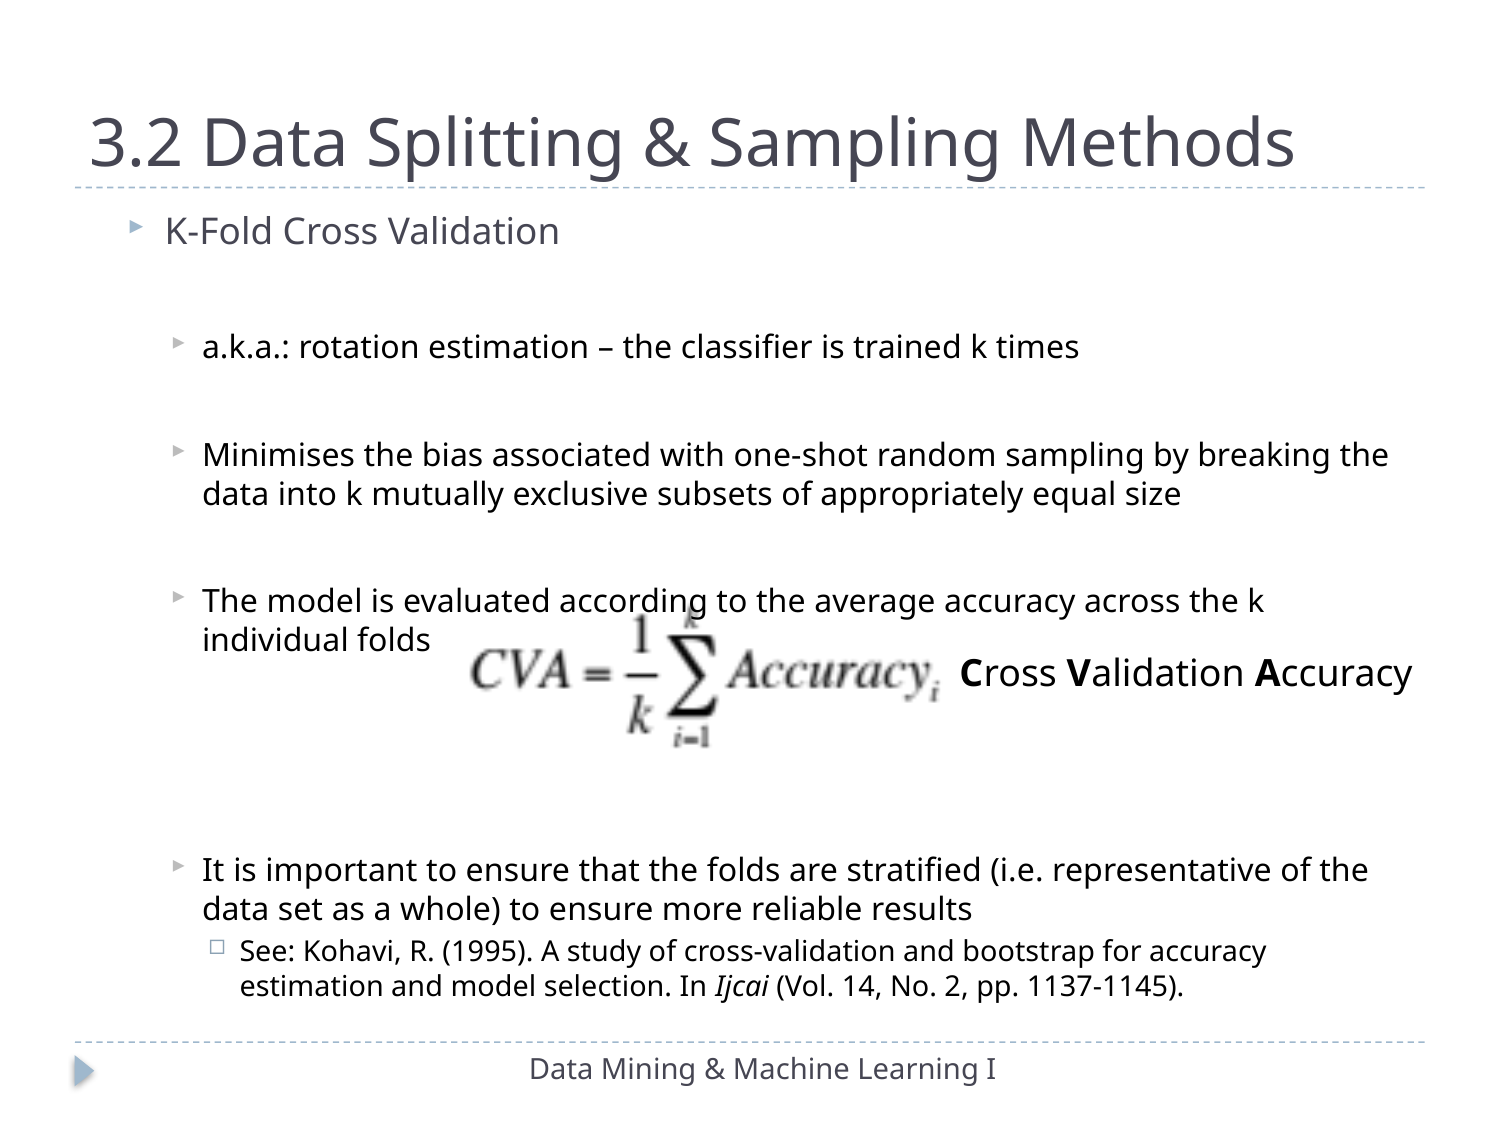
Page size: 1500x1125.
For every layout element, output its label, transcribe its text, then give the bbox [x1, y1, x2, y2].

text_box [464, 591, 948, 753]
list K-Fold Cross Validation a.k.a.: rotation estimation – the classifier is trained k times Minimises the bias associated with one-shot random sampling by breaking the data into k mutually exclusive subsets of appropriately equal size The model is evaluated according to the average accuracy across the k individual folds It is important to ensure that the folds are stratified (i.e. representative of the data set as a whole) to ensure more reliable results See: Kohavi, R. (1995). A study of cross-validation and bootstrap for accuracy estimation and model selection. In Ijcai (Vol. 14, No. 2, pp. 1137-1145). [75, 200, 1425, 1010]
footer Data Mining & Machine Learning I [475, 1042, 1051, 1103]
title 3.2 Data Splitting & Sampling Methods [75, 24, 1425, 188]
text_box Cross Validation Accuracy [954, 641, 1428, 702]
